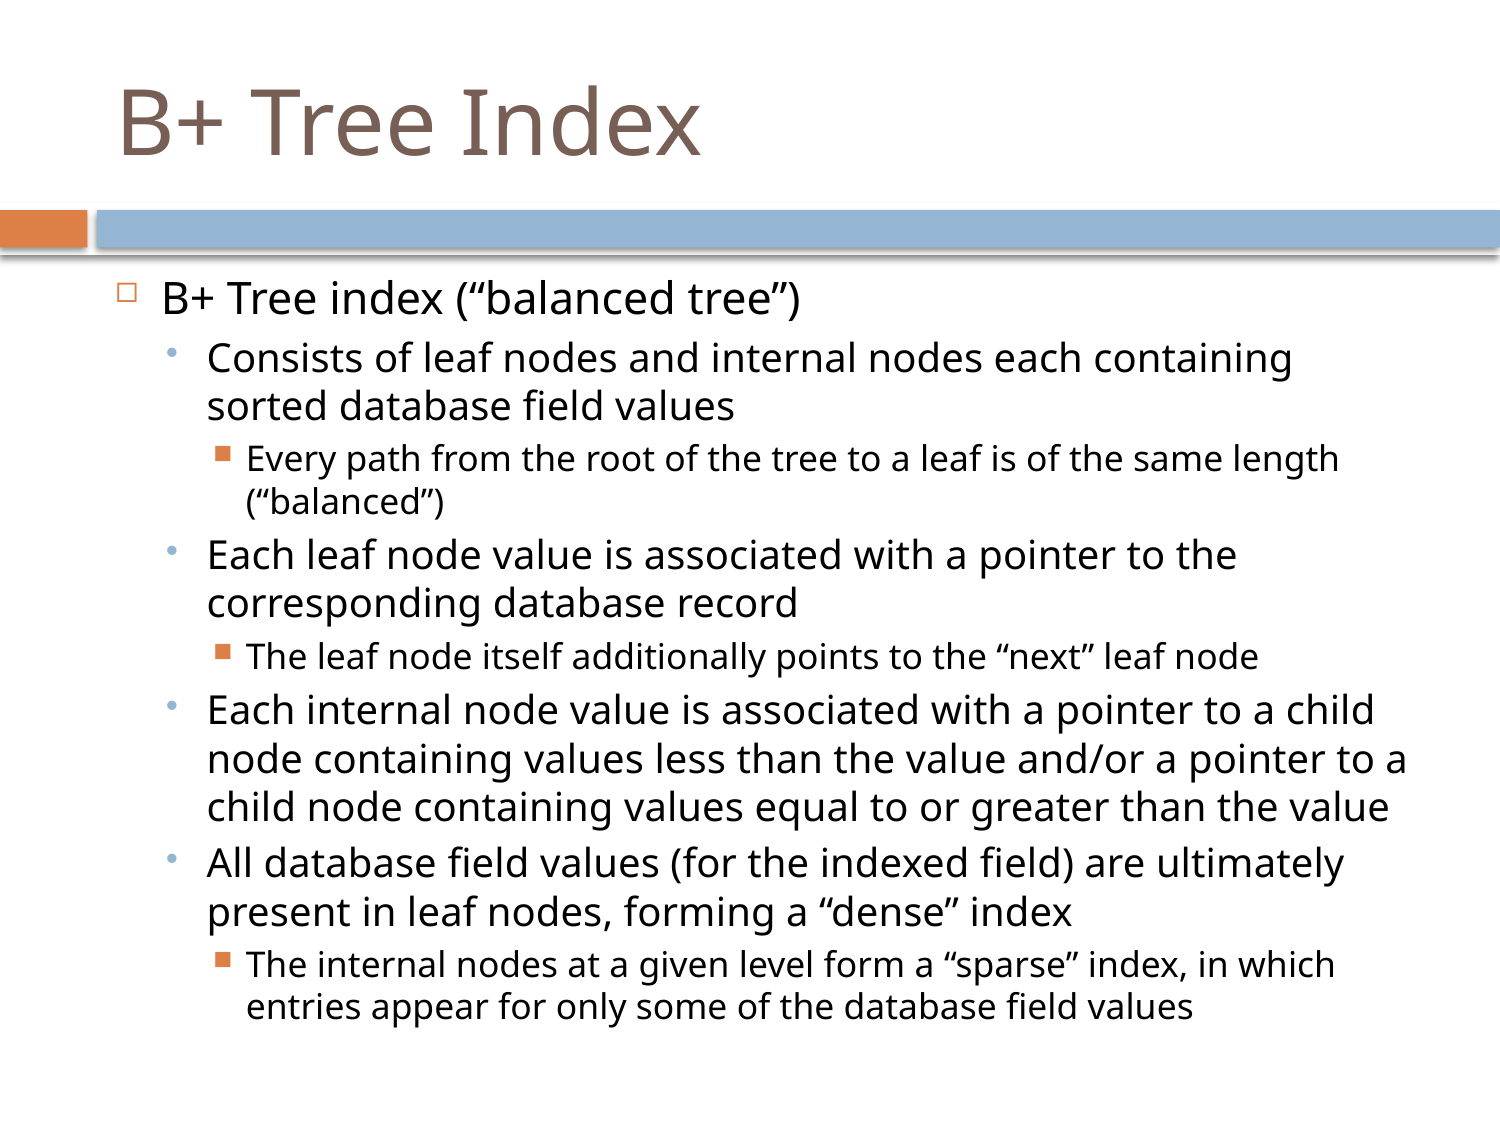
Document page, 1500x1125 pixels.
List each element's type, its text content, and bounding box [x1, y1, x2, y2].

list B+ Tree index (“balanced tree”) Consists of leaf nodes and internal nodes each containing sorted database field values Every path from the root of the tree to a leaf is of the same length (“balanced”) Each leaf node value is associated with a pointer to the corresponding database record The leaf node itself additionally points to the “next” leaf node Each internal node value is associated with a pointer to a child node containing values less than the value and/or a pointer to a child node containing values equal to or greater than the value All database field values (for the indexed field) are ultimately present in leaf nodes, forming a “dense” index The internal nodes at a given level form a “sparse” index, in which entries appear for only some of the database field values [100, 262, 1438, 1088]
title B+ Tree Index [100, 37, 1438, 200]
